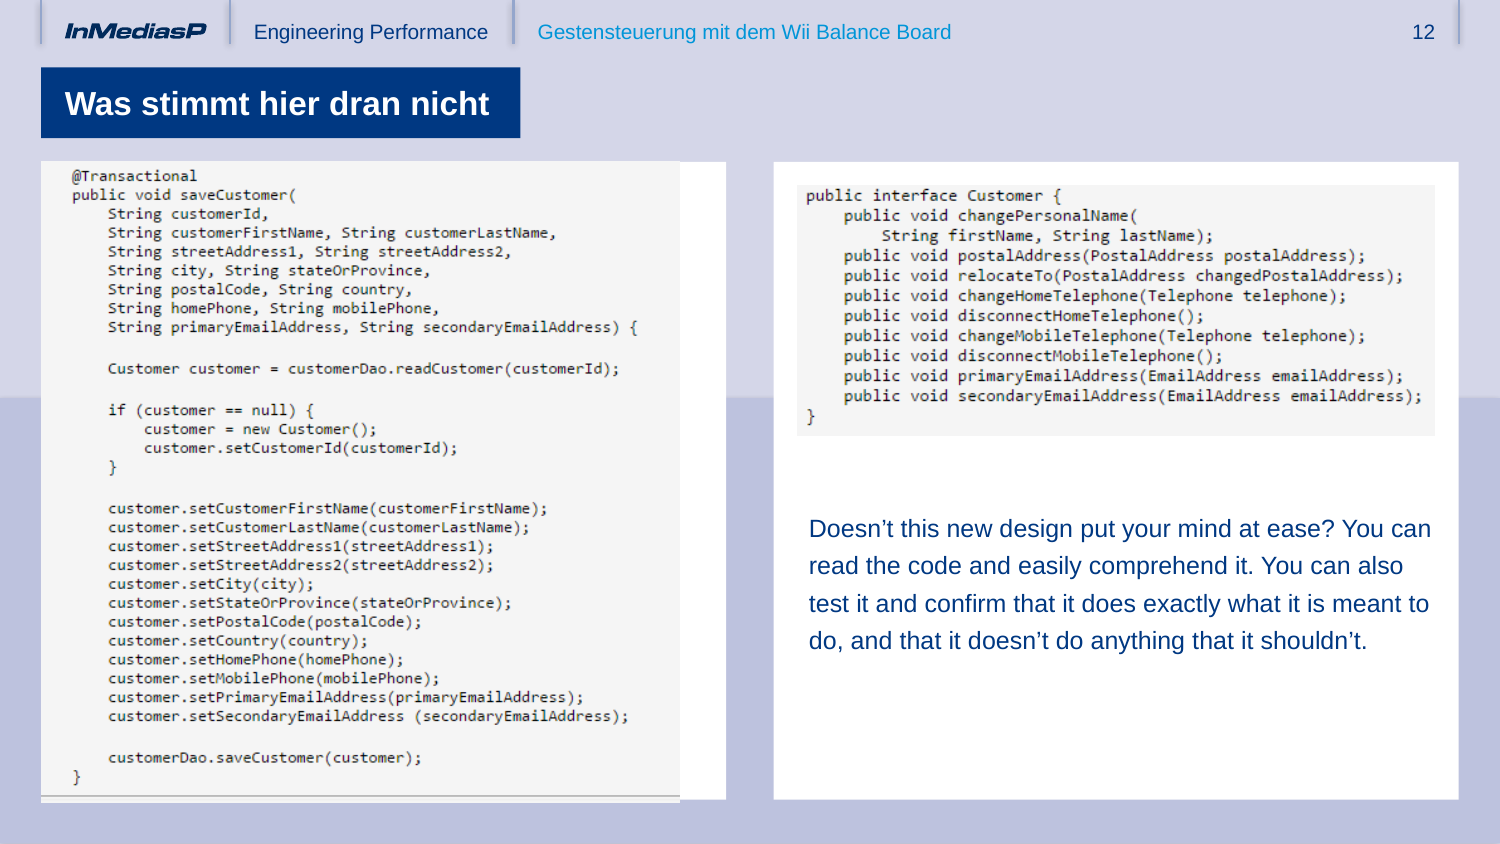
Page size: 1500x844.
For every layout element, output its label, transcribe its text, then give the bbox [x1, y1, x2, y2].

text_box Doesn’t this new design put your mind at ease? You can read the code and easily comprehend it. You can also test it and confirm that it does exactly what it is meant to do, and that it doesn’t do anything that it shouldn’t. [809, 504, 1435, 655]
picture [40, 161, 680, 803]
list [796, 185, 1436, 436]
title Was stimmt hier dran nicht [40, 67, 521, 139]
